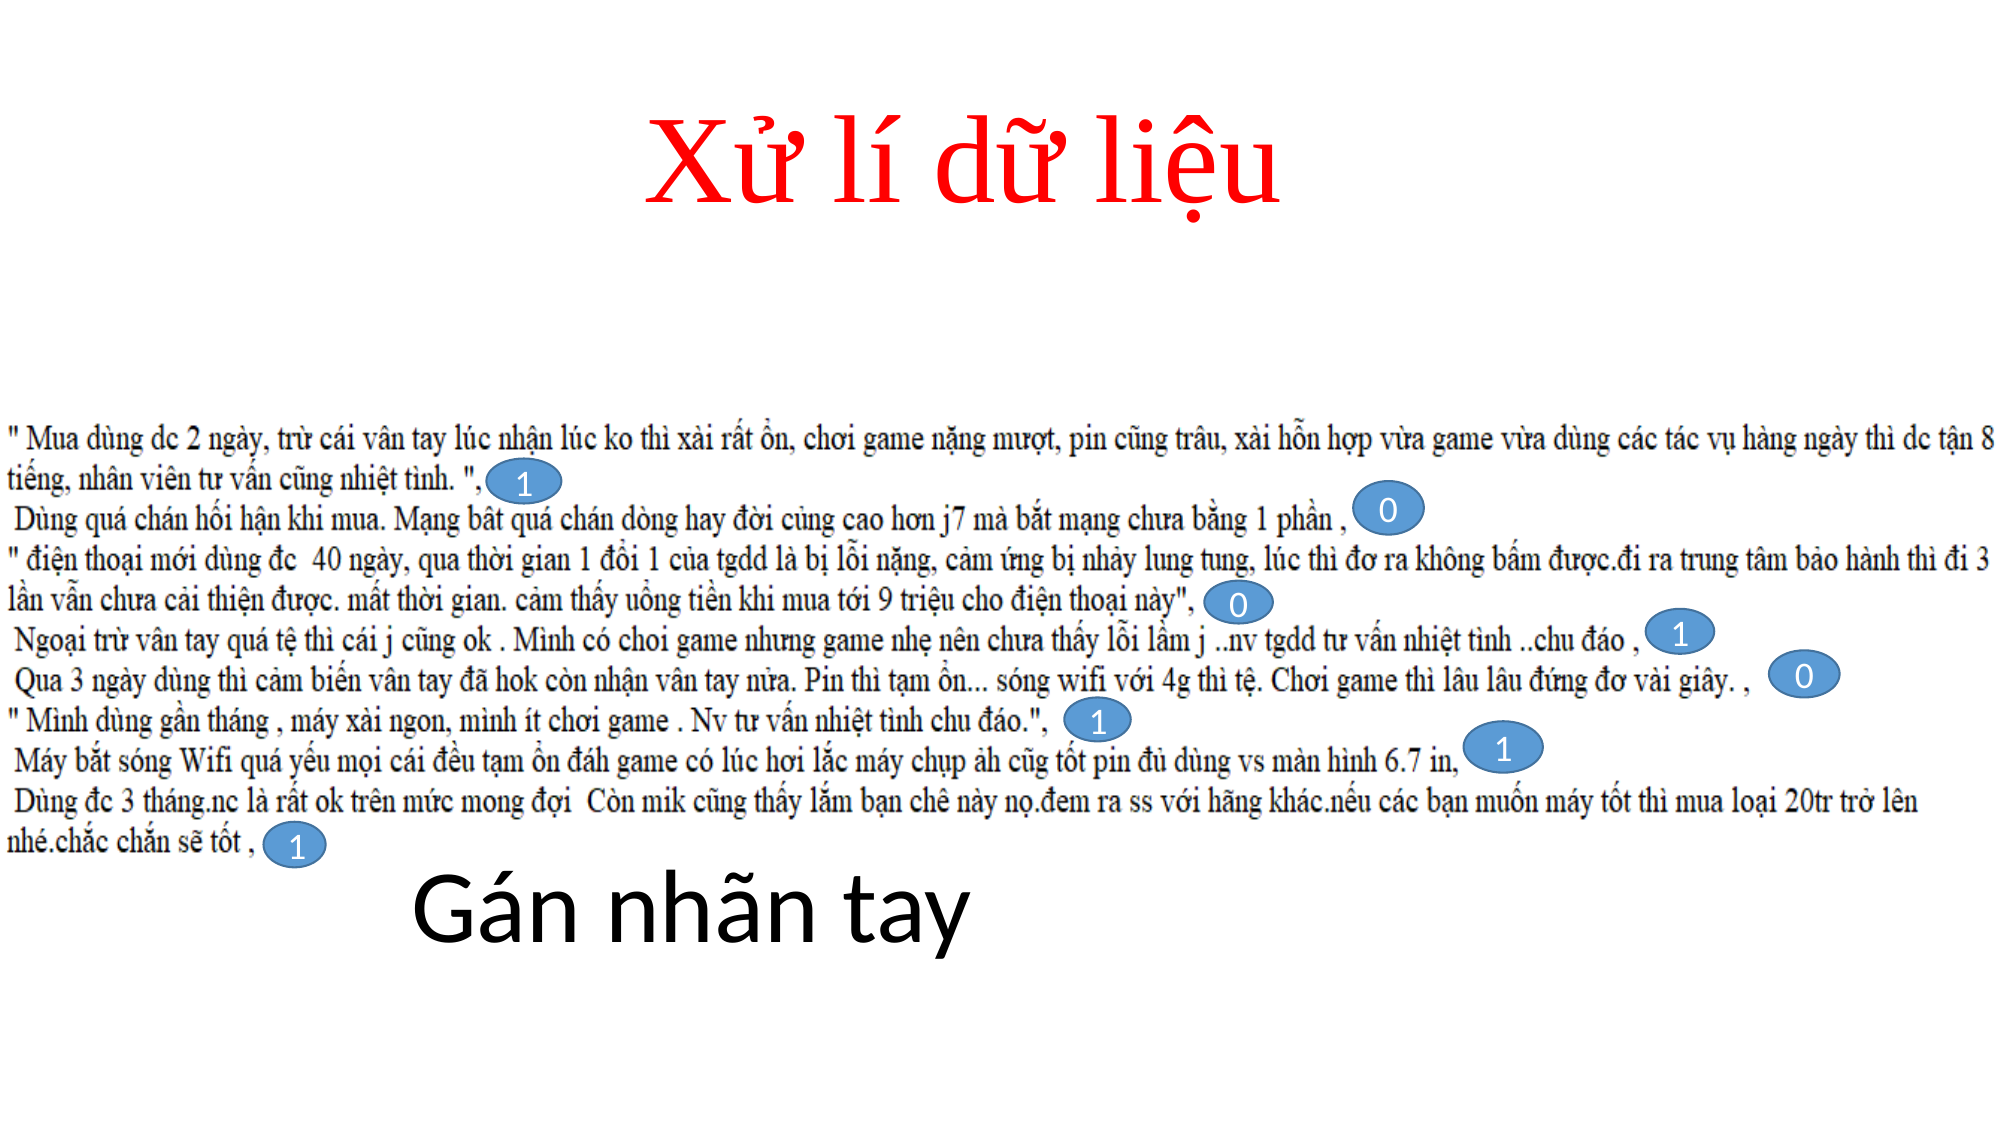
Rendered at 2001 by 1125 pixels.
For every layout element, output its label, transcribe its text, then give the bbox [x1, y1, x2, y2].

text_box Xử lí dữ liệu [628, 70, 1298, 236]
text_box Gán nhãn tay [396, 871, 1768, 972]
picture [0, 415, 2000, 871]
